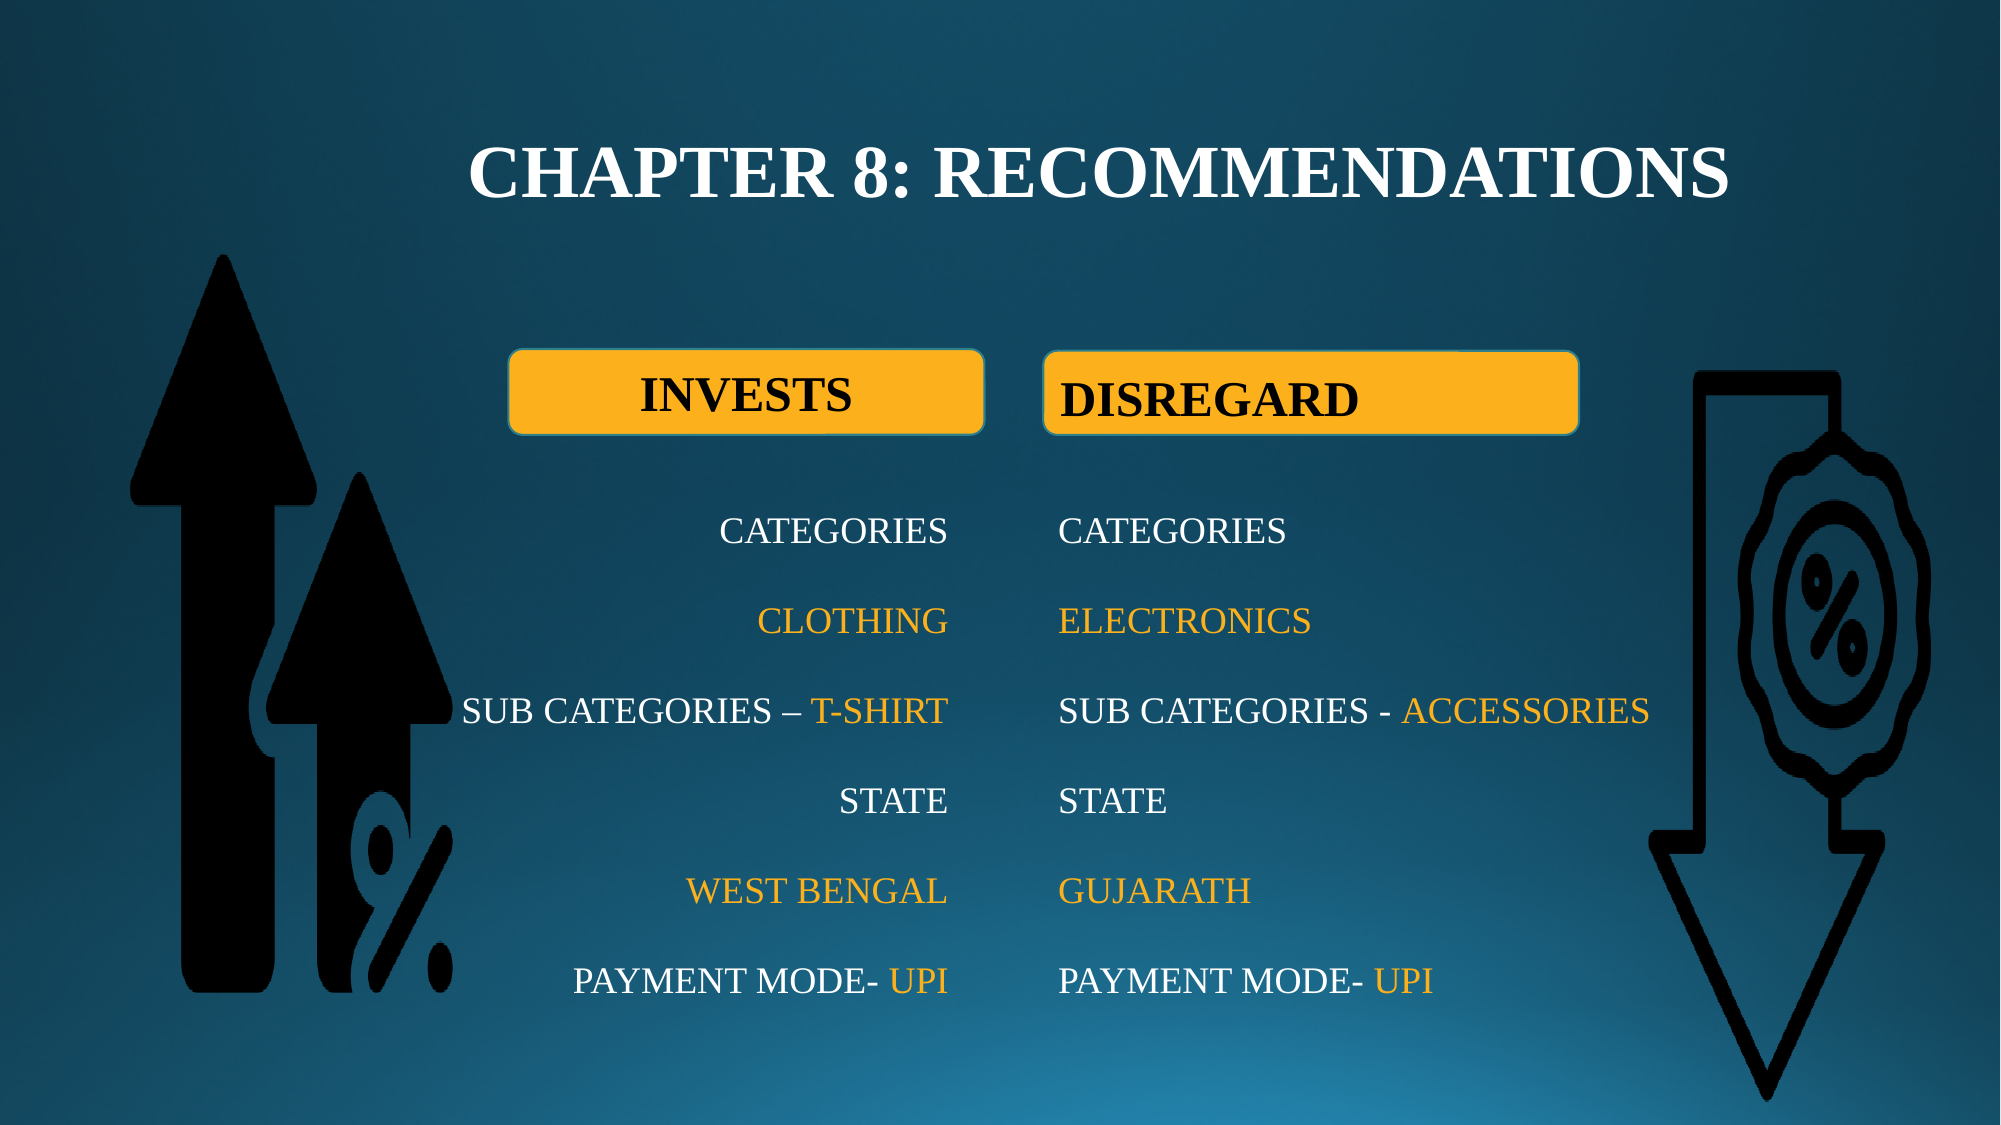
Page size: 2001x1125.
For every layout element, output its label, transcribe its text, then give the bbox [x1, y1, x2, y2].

text_box INVESTS [507, 347, 986, 436]
text_box CHAPTER 8: RECOMMENDATIONS [452, 115, 1748, 220]
picture [0, 0, 2001, 1125]
text_box CATEGORIES ELECTRONICS SUB CATEGORIES - ACCESSORIES STATE GUJARATH PAYMENT MODE- UPI [1043, 498, 1578, 1009]
text_box DISREGARD [1045, 359, 1375, 434]
text_box [1042, 349, 1578, 436]
text_box CATEGORIES CLOTHING SUB CATEGORIES – T-SHIRT STATE WEST BENGAL PAYMENT MODE- UPI [310, 498, 964, 1054]
